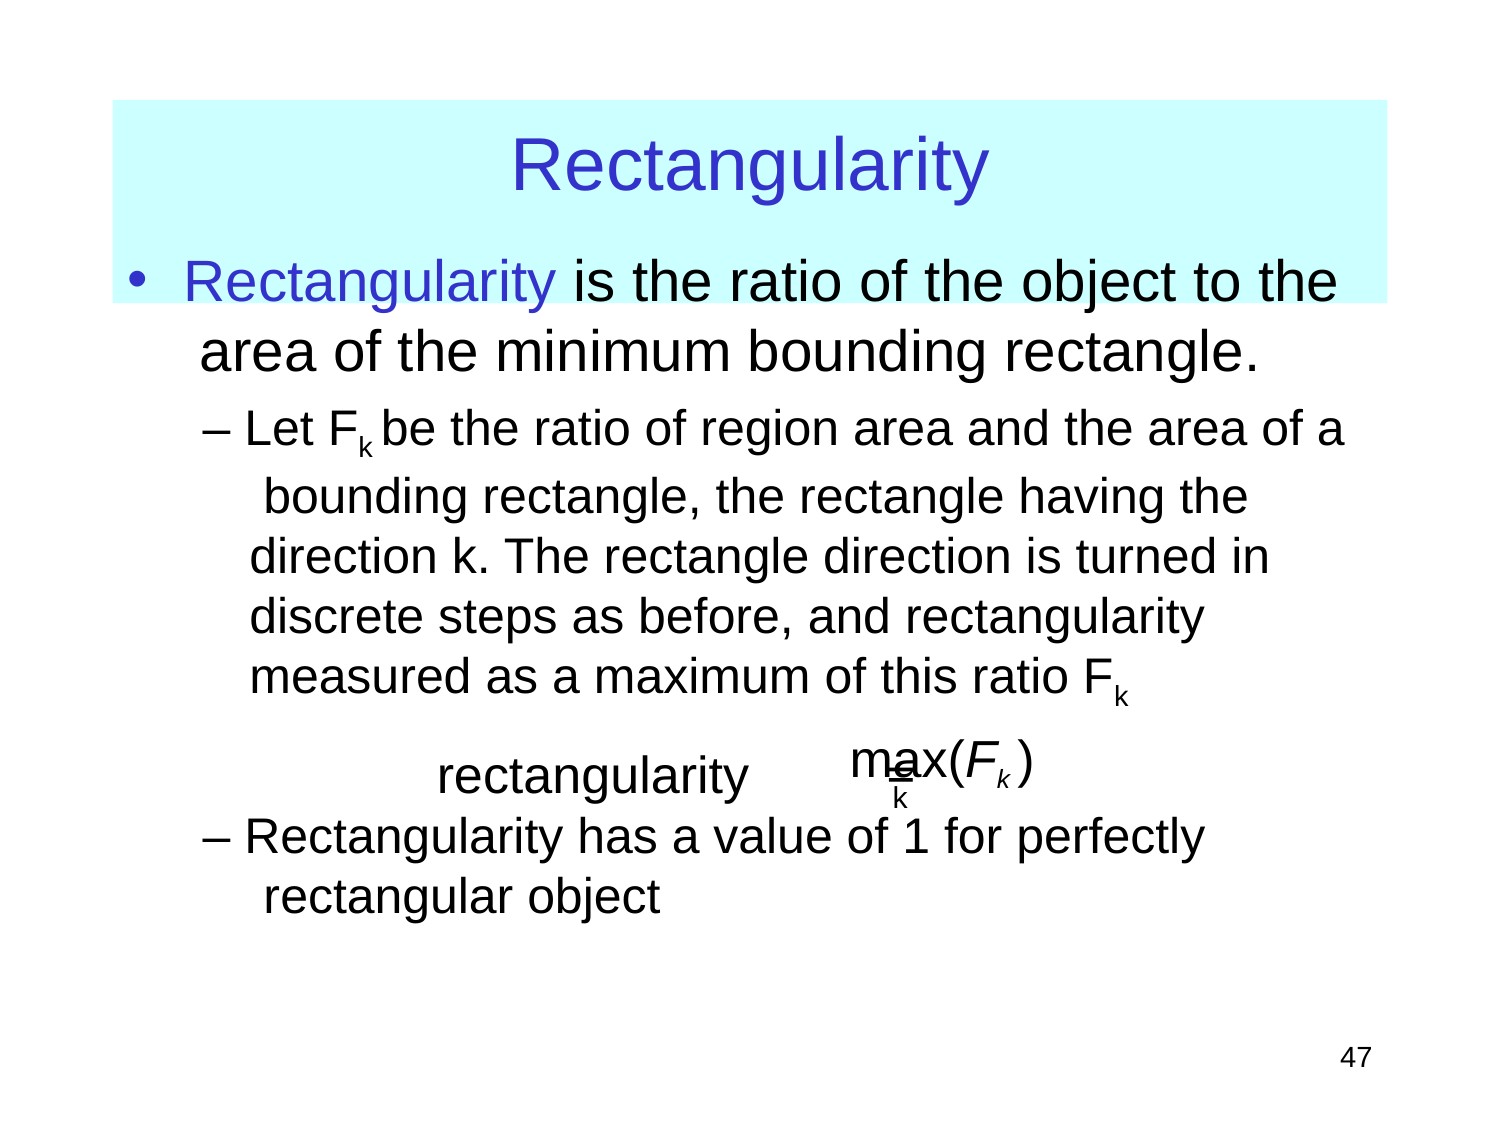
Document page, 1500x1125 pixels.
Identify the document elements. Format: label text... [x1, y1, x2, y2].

slide_number ‹#› [1333, 1032, 1379, 1125]
text_box k [890, 804, 910, 815]
text_box – Rectangularity has a value of 1 for perfectly rectangular object [200, 804, 1213, 924]
text_box Rectangularity is the ratio of the object to the area of the minimum bounding rectangle. – Let Fk be the ratio of region area and the area of a bounding rectangle, the rectangle having the direction k. The rectangle direction is turned in discrete steps as before, and rectangularity measured as a maximum of this ratio Fk rectangularity = [121, 240, 1365, 804]
title Rectangularity [112, 99, 1388, 304]
